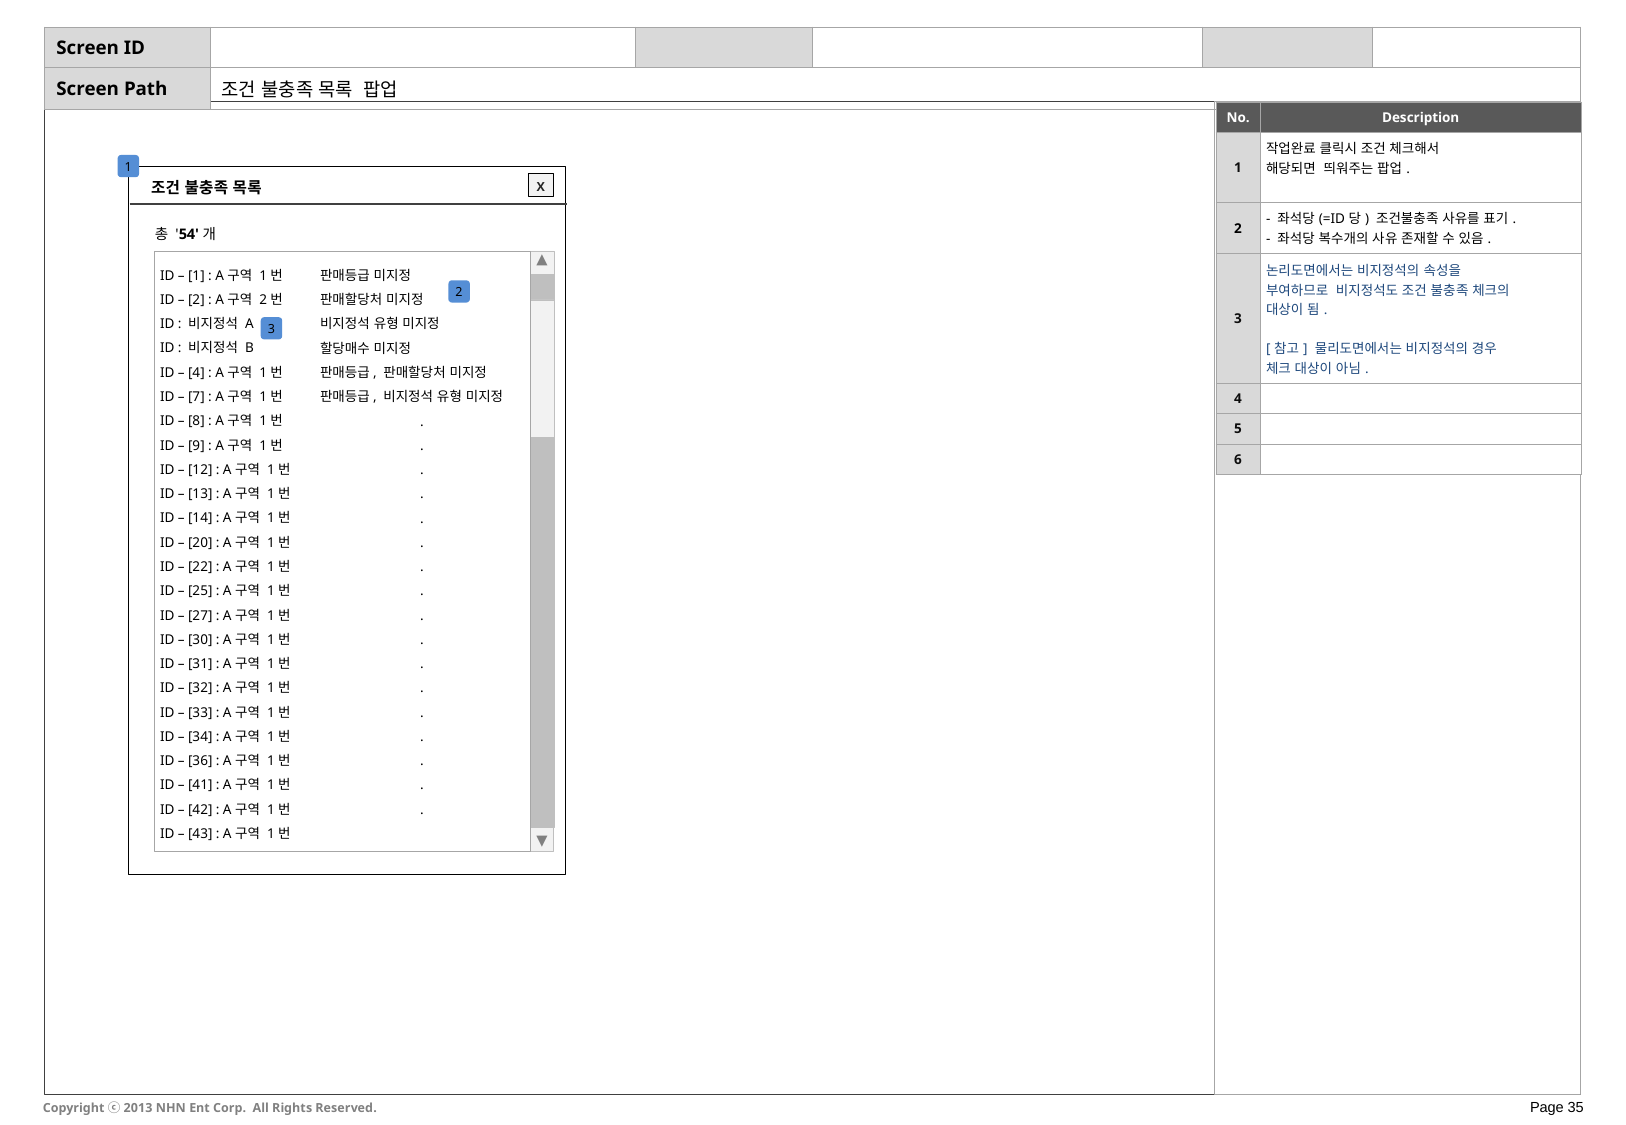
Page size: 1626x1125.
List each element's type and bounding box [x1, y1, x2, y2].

table_header [813, 28, 1202, 67]
table_header [1203, 28, 1372, 67]
table_cell [1261, 384, 1581, 413]
table_header [211, 28, 635, 67]
table_cell [1217, 414, 1260, 444]
table_cell [1261, 414, 1581, 444]
table_cell [1217, 384, 1260, 413]
table_cell [211, 68, 1580, 109]
table_cell [1261, 203, 1581, 253]
table_header [636, 28, 812, 67]
table_header [1261, 103, 1581, 132]
table_cell [45, 68, 210, 109]
text_box [117, 154, 567, 875]
table_header [1373, 28, 1580, 67]
table_header [45, 28, 210, 67]
table_cell [1217, 133, 1260, 202]
table_cell [1217, 445, 1260, 474]
table_cell [1261, 133, 1581, 202]
table_cell [1217, 203, 1260, 253]
table_cell [1261, 445, 1581, 474]
table_header [1217, 103, 1260, 132]
table_cell [1217, 254, 1260, 383]
table_cell [1261, 254, 1581, 383]
